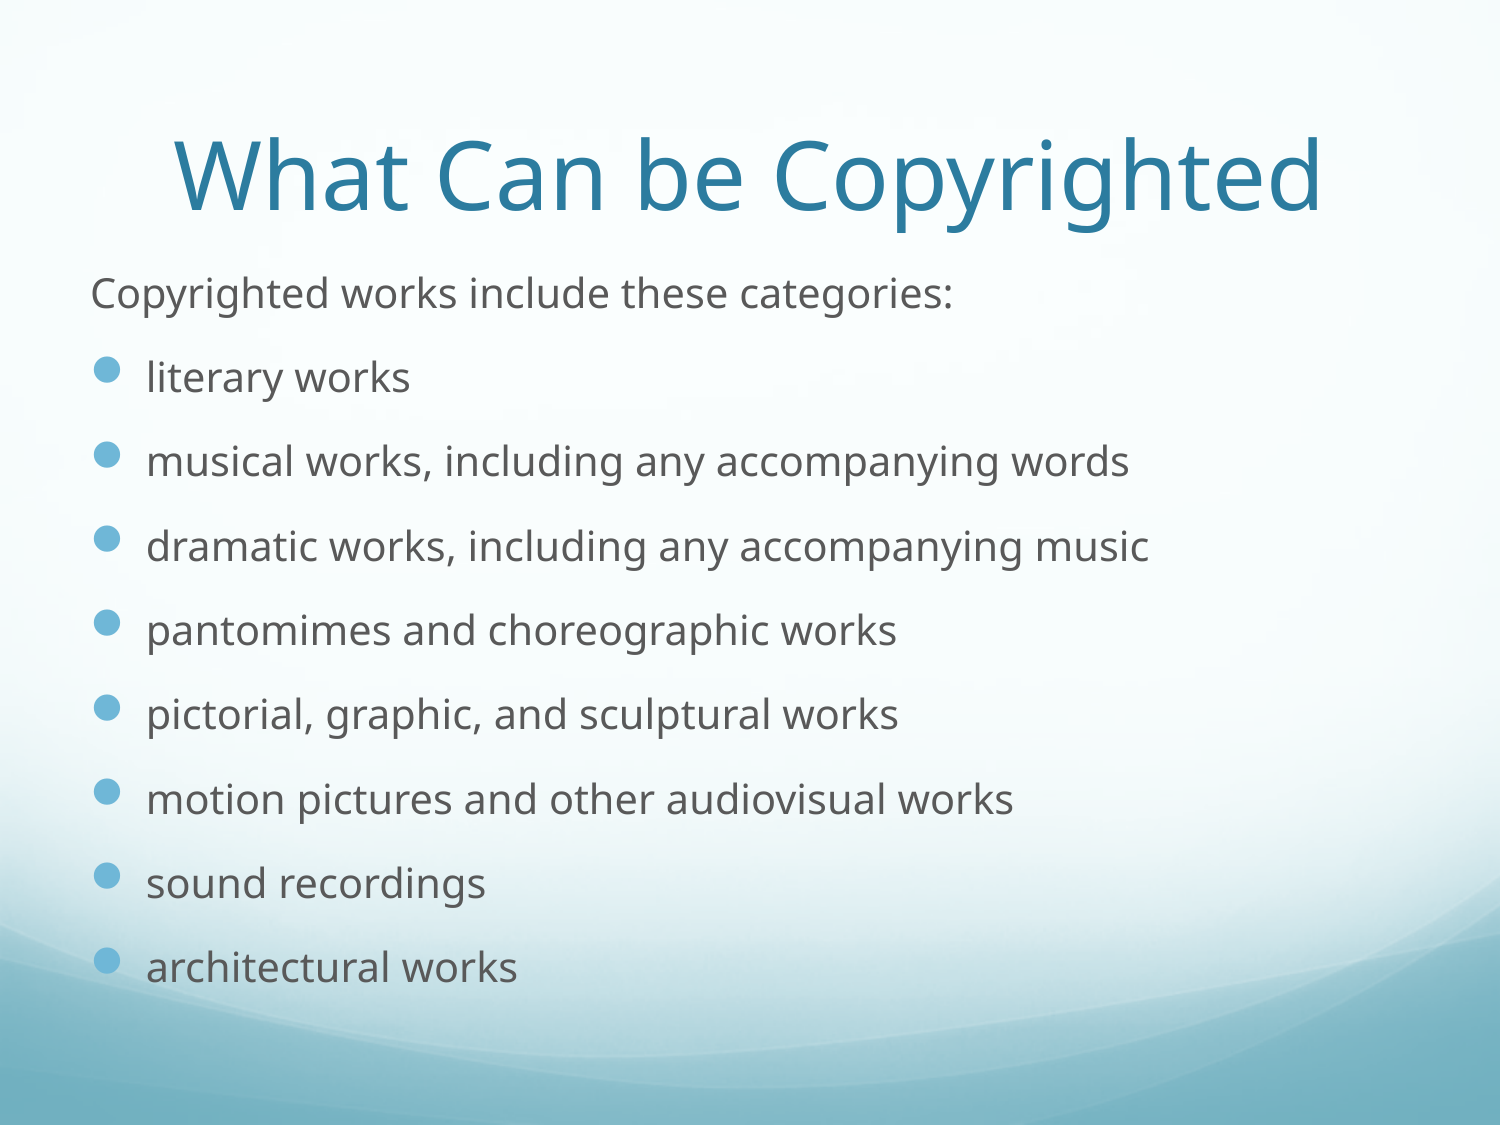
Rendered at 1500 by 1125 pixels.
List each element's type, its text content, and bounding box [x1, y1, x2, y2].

list Copyrighted works include these categories: literary works musical works, including any accompanying words dramatic works, including any accompanying music pantomimes and choreographic works pictorial, graphic, and sculptural works motion pictures and other audiovisual works sound recordings architectural works [75, 259, 1425, 1005]
title What Can be Copyrighted [90, 17, 1410, 237]
